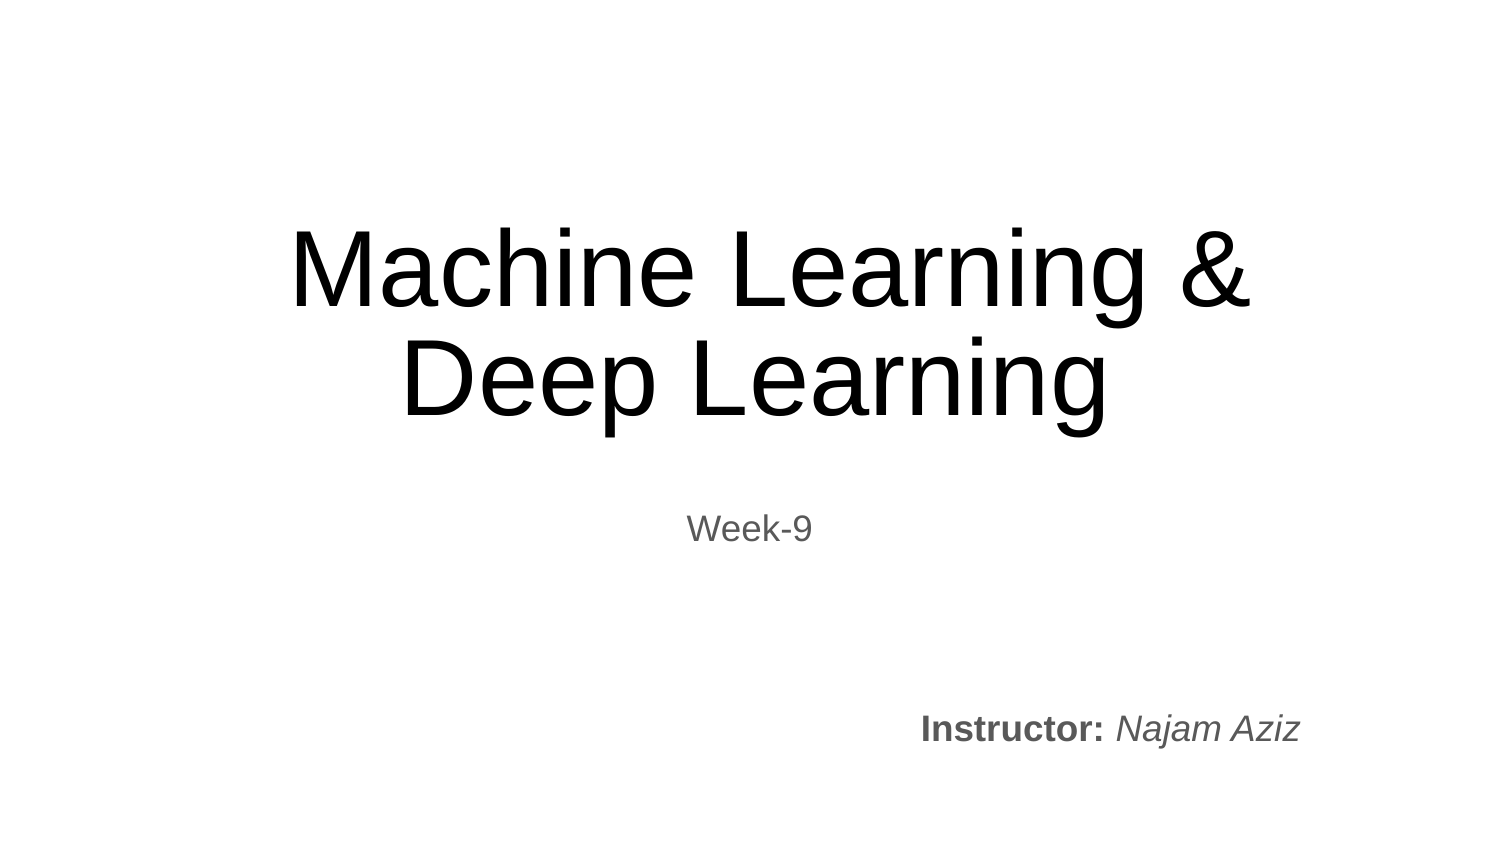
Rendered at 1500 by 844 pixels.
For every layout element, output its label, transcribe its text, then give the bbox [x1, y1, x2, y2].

subtitle Week-9 Instructor: Najam Aziz [187, 443, 1313, 757]
title Machine Learning & Deep Learning [246, 190, 1295, 443]
